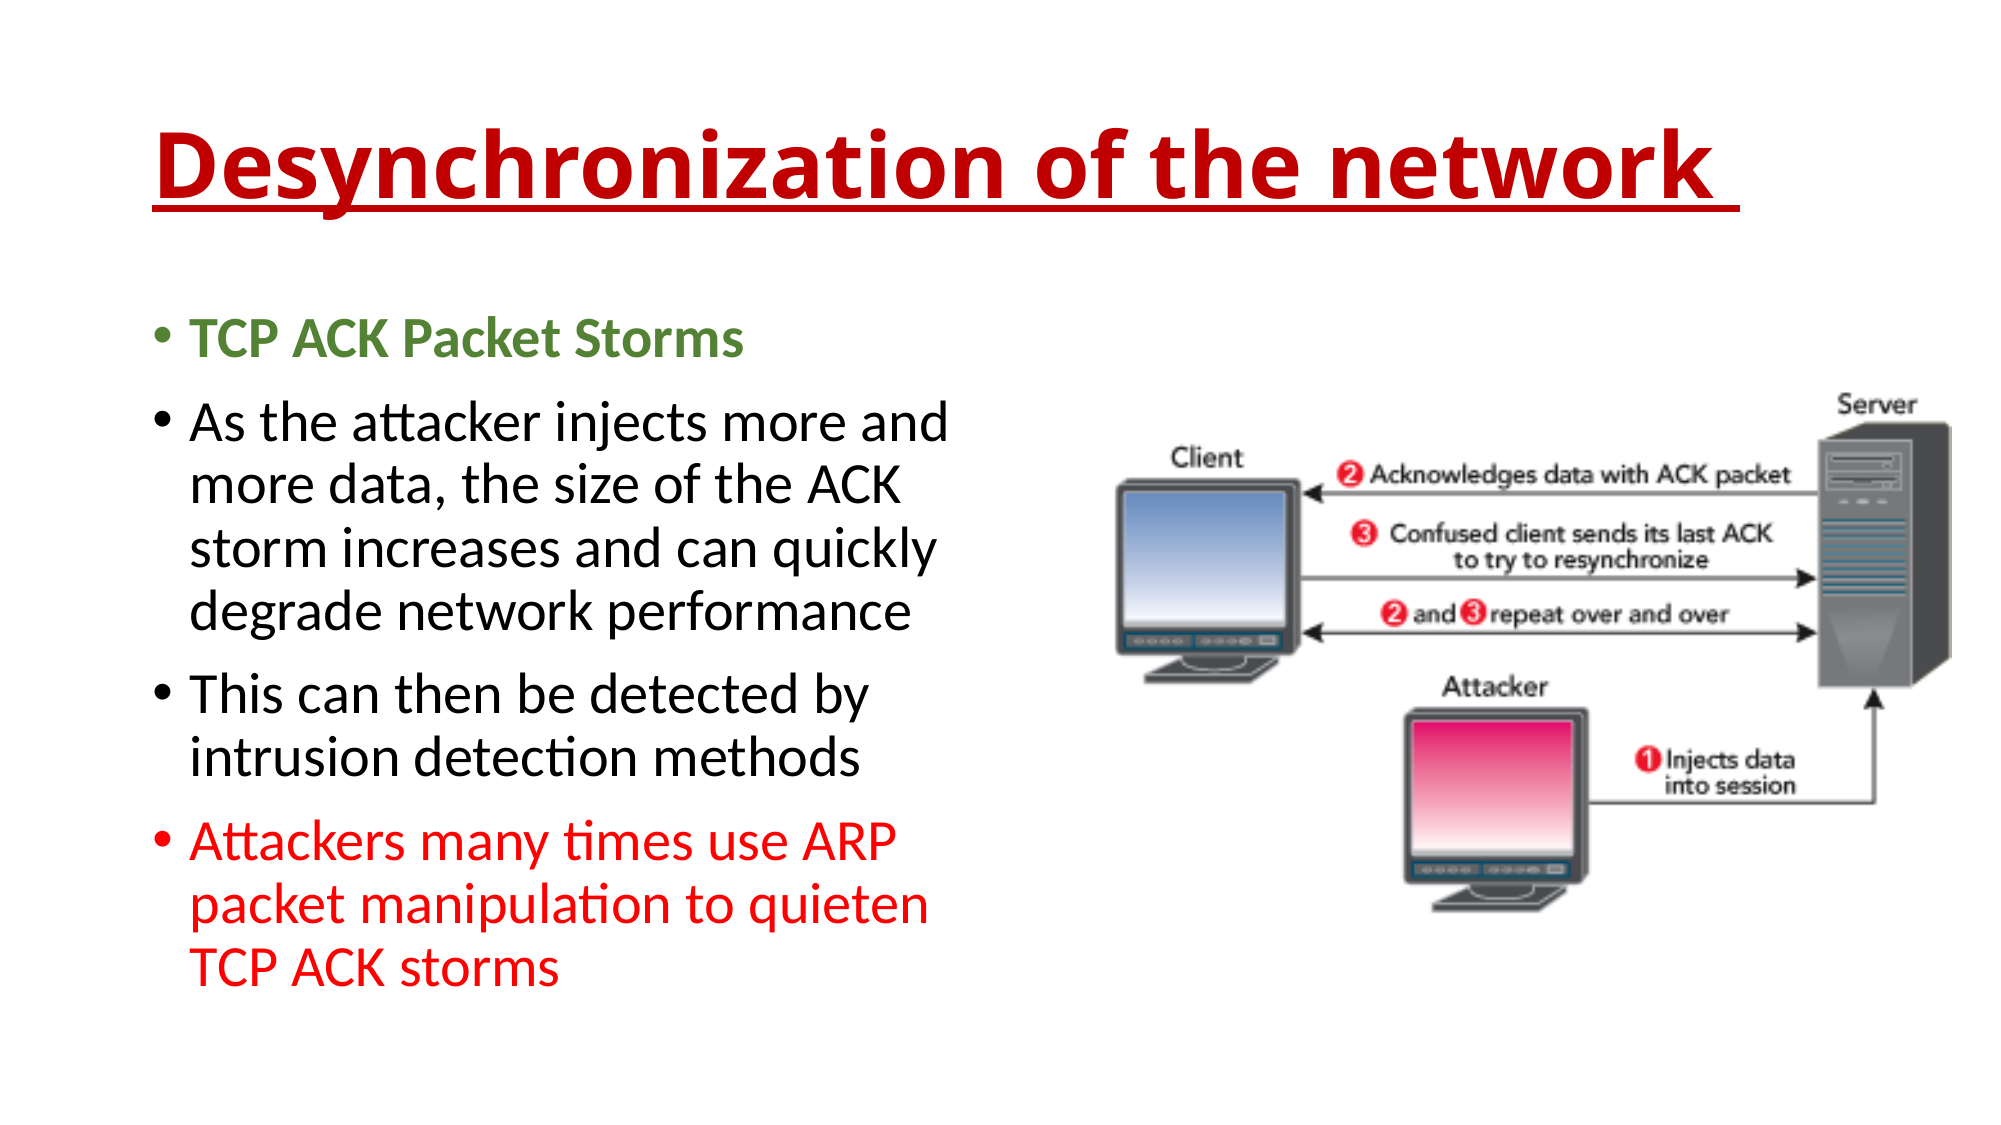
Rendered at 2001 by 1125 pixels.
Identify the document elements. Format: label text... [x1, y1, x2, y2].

picture [1114, 386, 1952, 916]
title Desynchronization of the network [137, 59, 1863, 278]
list TCP ACK Packet Storms As the attacker injects more and more data, the size of the ACK storm increases and can quickly degrade network performance This can then be detected by intrusion detection methods Attackers many times use ARP packet manipulation to quieten TCP ACK storms [137, 299, 988, 1014]
